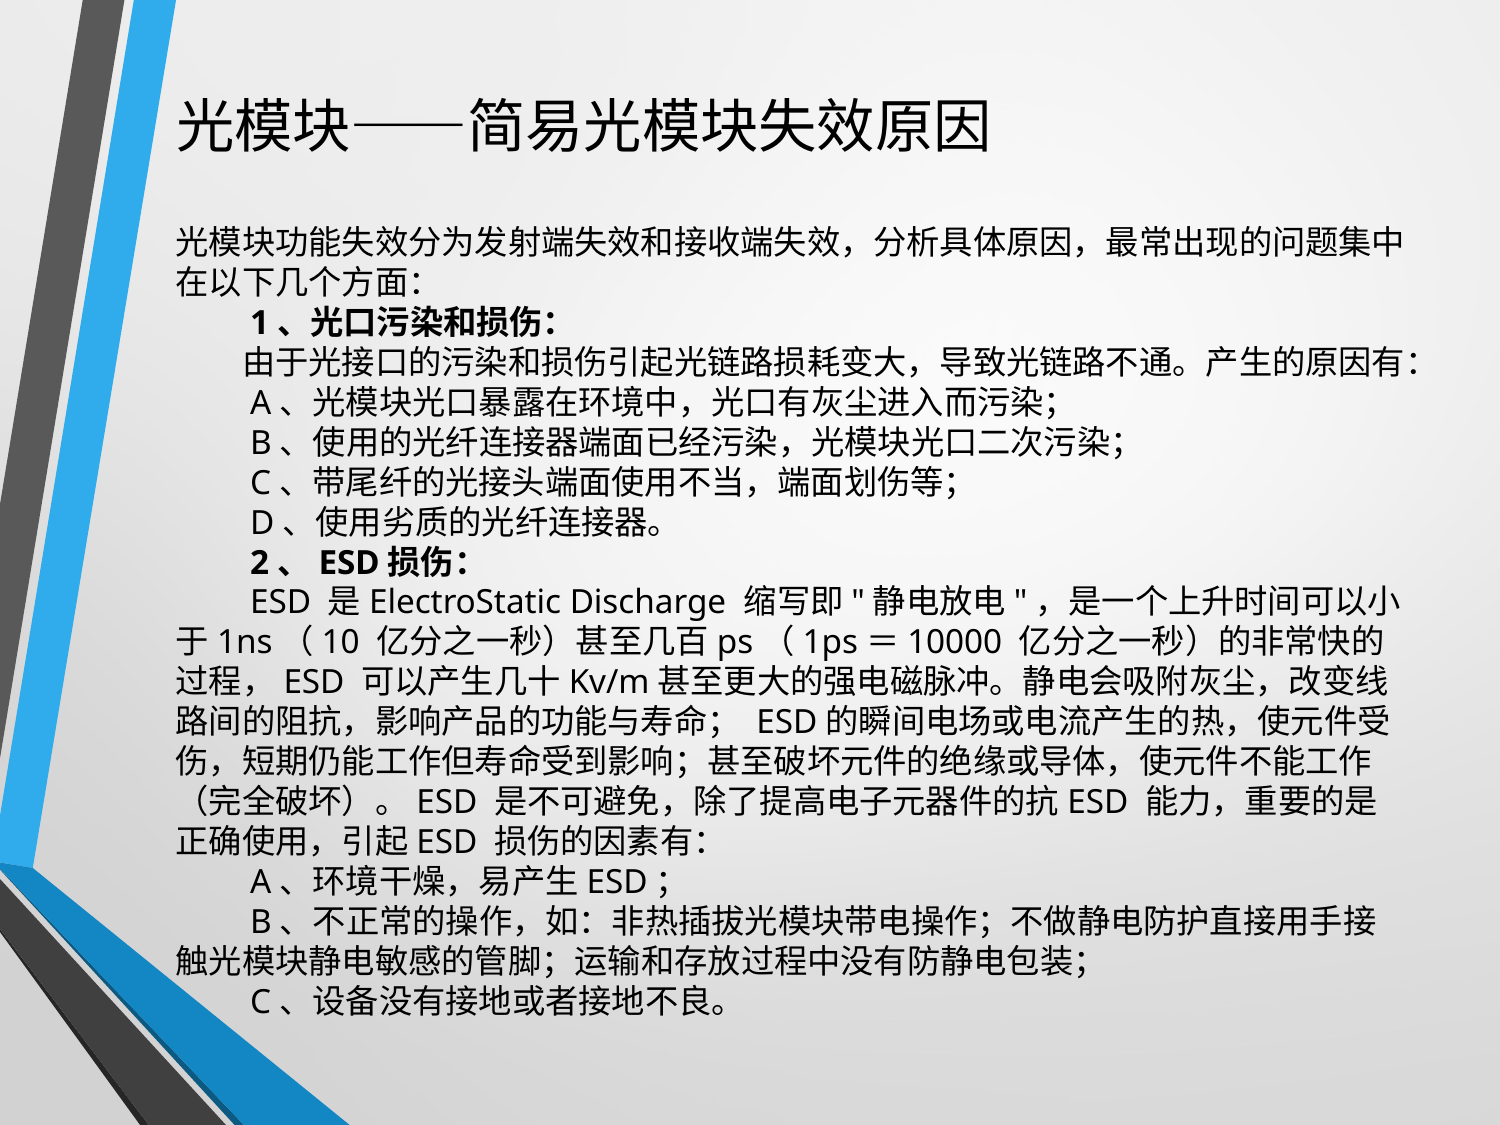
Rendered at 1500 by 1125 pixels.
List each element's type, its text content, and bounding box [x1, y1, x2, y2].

text_box 光模块功能失效分为发射端失效和接收端失效，分析具体原因，最常出现的问题集中在以下几个方面： 1、光口污染和损伤： 由于光接口的污染和损伤引起光链路损耗变大，导致光链路不通。产生的原因有： A、光模块光口暴露在环境中，光口有灰尘进入而污染； B、使用的光纤连接器端面已经污染，光模块光口二次污染； C、带尾纤的光接头端面使用不当，端面划伤等； D、使用劣质的光纤连接器。 2、ESD损伤： ESD 是ElectroStatic Discharge 缩写即"静电放电"，是一个上升时间可以小于1ns（10 亿分之一秒）甚至几百ps（1ps＝10000 亿分之一秒）的非常快的过程，ESD 可以产生几十Kv/m甚至更大的强电磁脉冲。静电会吸附灰尘，改变线路间的阻抗，影响产品的功能与寿命； ESD的瞬间电场或电流产生的热，使元件受伤，短期仍能工作但寿命受到影响；甚至破坏元件的绝缘或导体，使元件不能工作（完全破坏）。ESD 是不可避免，除了提高电子元器件的抗ESD 能力，重要的是正确使用，引起ESD 损伤的因素有： A、环境干燥，易产生ESD； B、不正常的操作，如：非热插拔光模块带电操作；不做静电防护直接用手接触光模块静电敏感的管脚；运输和存放过程中没有防静电包装； C、设备没有接地或者接地不良。 [161, 214, 1425, 1028]
text_box 光模块——简易光模块失效原因 [161, 74, 1425, 173]
